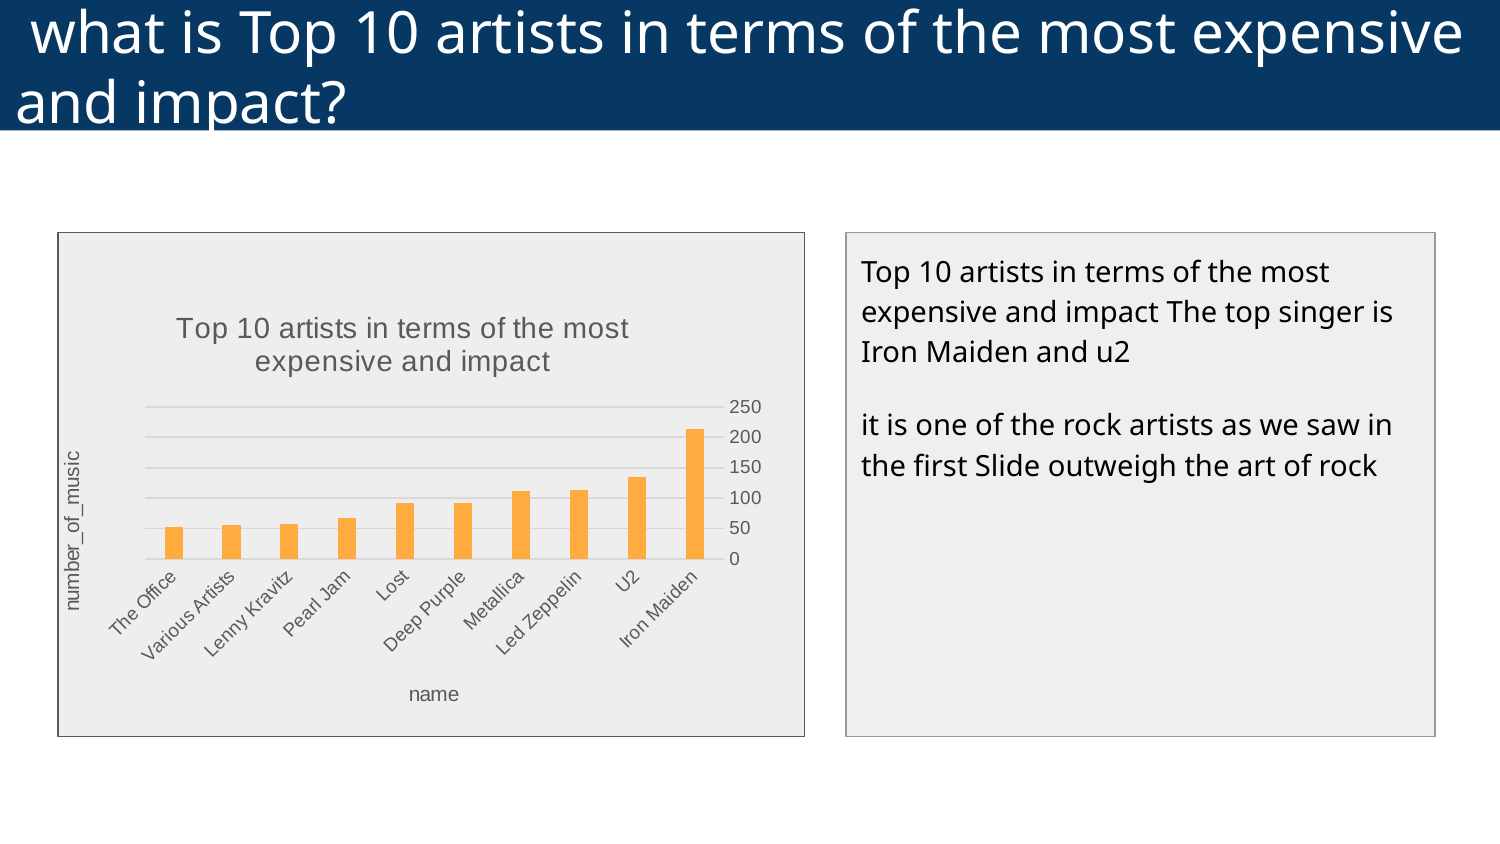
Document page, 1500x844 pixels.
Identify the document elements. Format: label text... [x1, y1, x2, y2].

title what is Top 10 artists in terms of the most expensive and impact? [0, 0, 1500, 131]
text_box [58, 232, 805, 737]
chart [27, 286, 778, 737]
list Top 10 artists in terms of the most expensive and impact The top singer is Iron Maiden and u2 it is one of the rock artists as we saw in the first Slide outweigh the art of rock [846, 232, 1436, 737]
